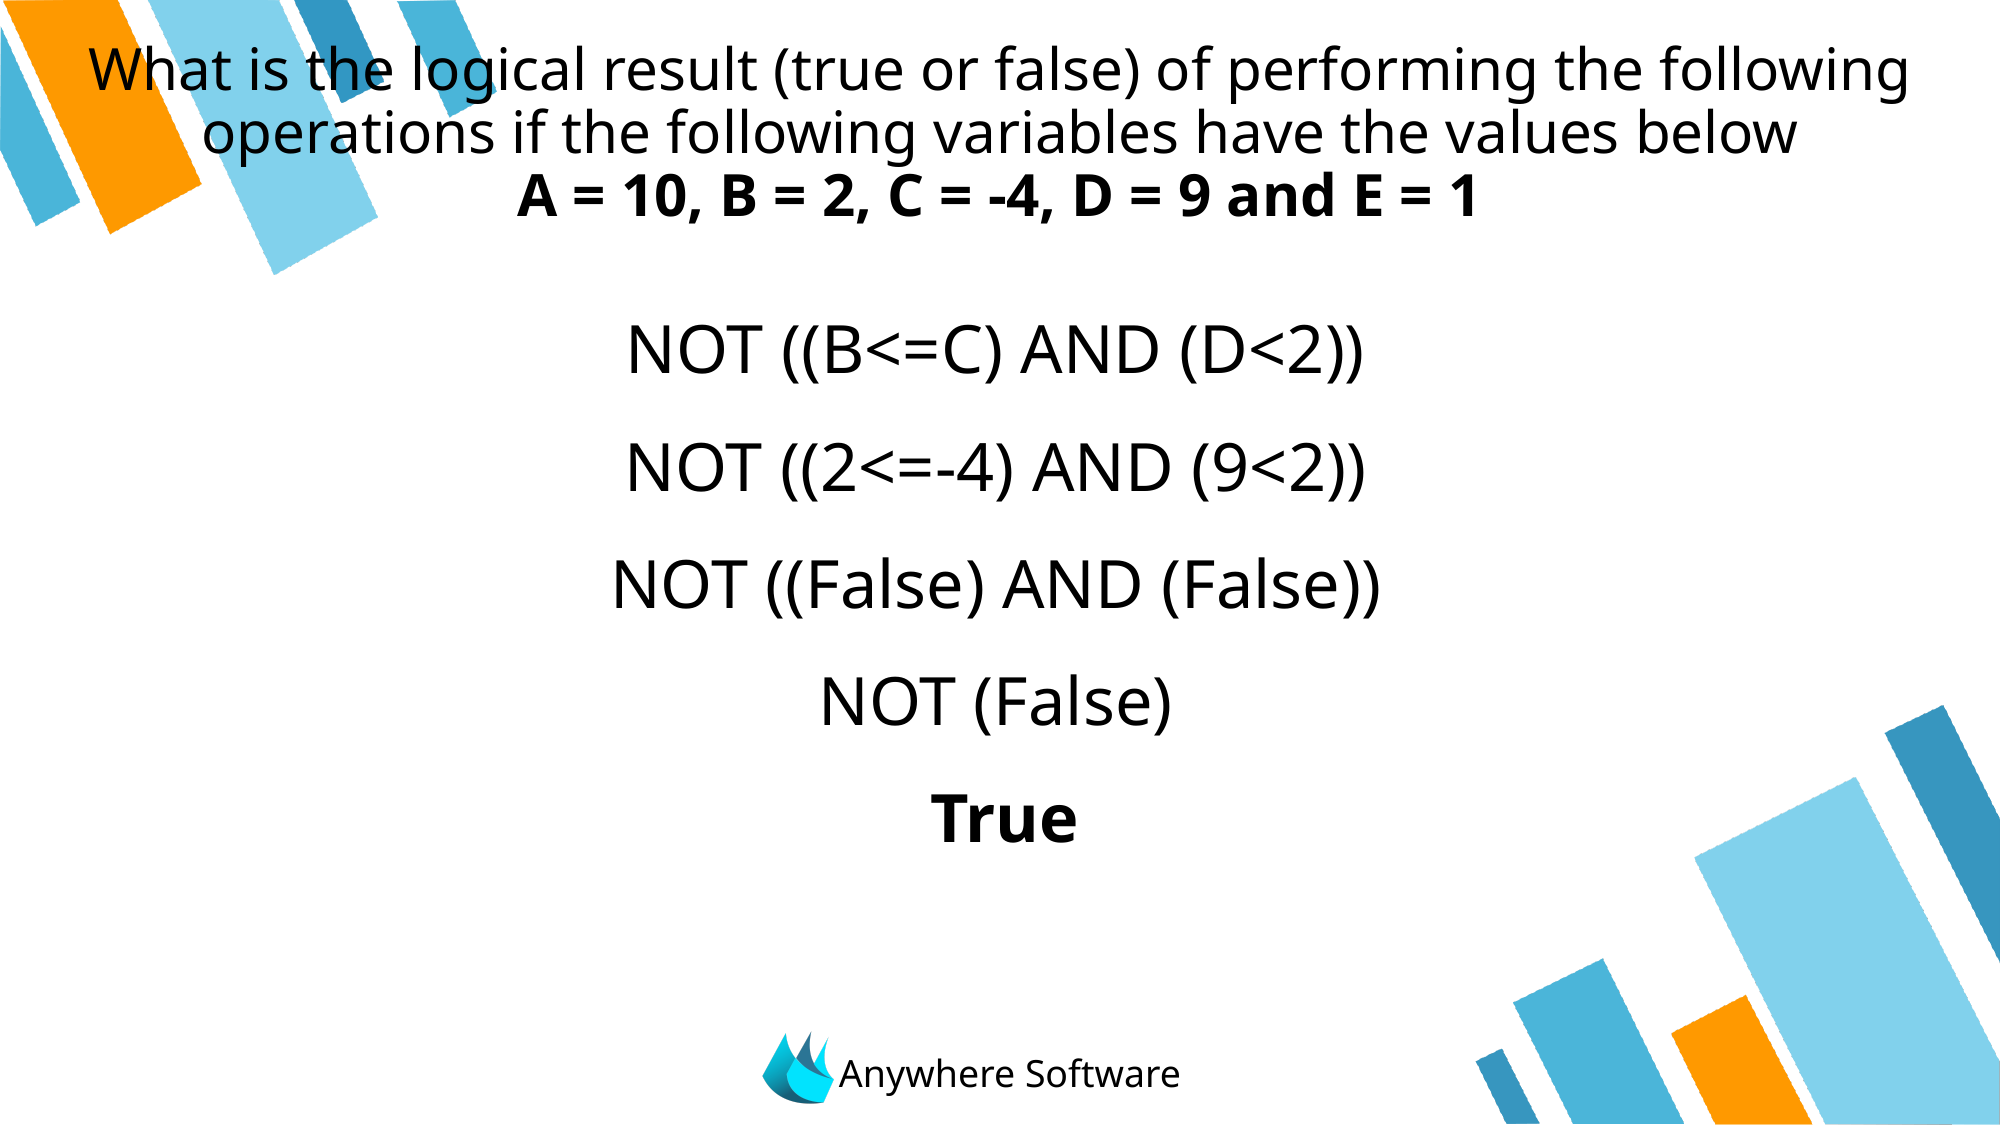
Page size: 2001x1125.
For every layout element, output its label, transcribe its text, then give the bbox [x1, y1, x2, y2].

text_box NOT ((B<=C) AND (D<2)) [48, 294, 1961, 395]
text_box NOT ((2<=-4) AND (9<2)) [48, 411, 1961, 512]
text_box NOT (False) [48, 646, 1961, 747]
text_box NOT ((False) AND (False)) [48, 528, 1961, 629]
text_box True [48, 763, 1961, 864]
picture [0, 0, 2000, 1125]
text_box What is the logical result (true or false) of performing the following operations if the following variables have the values below A = 10, B = 2, C = -4, D = 9 and E = 1 [39, 16, 1961, 254]
